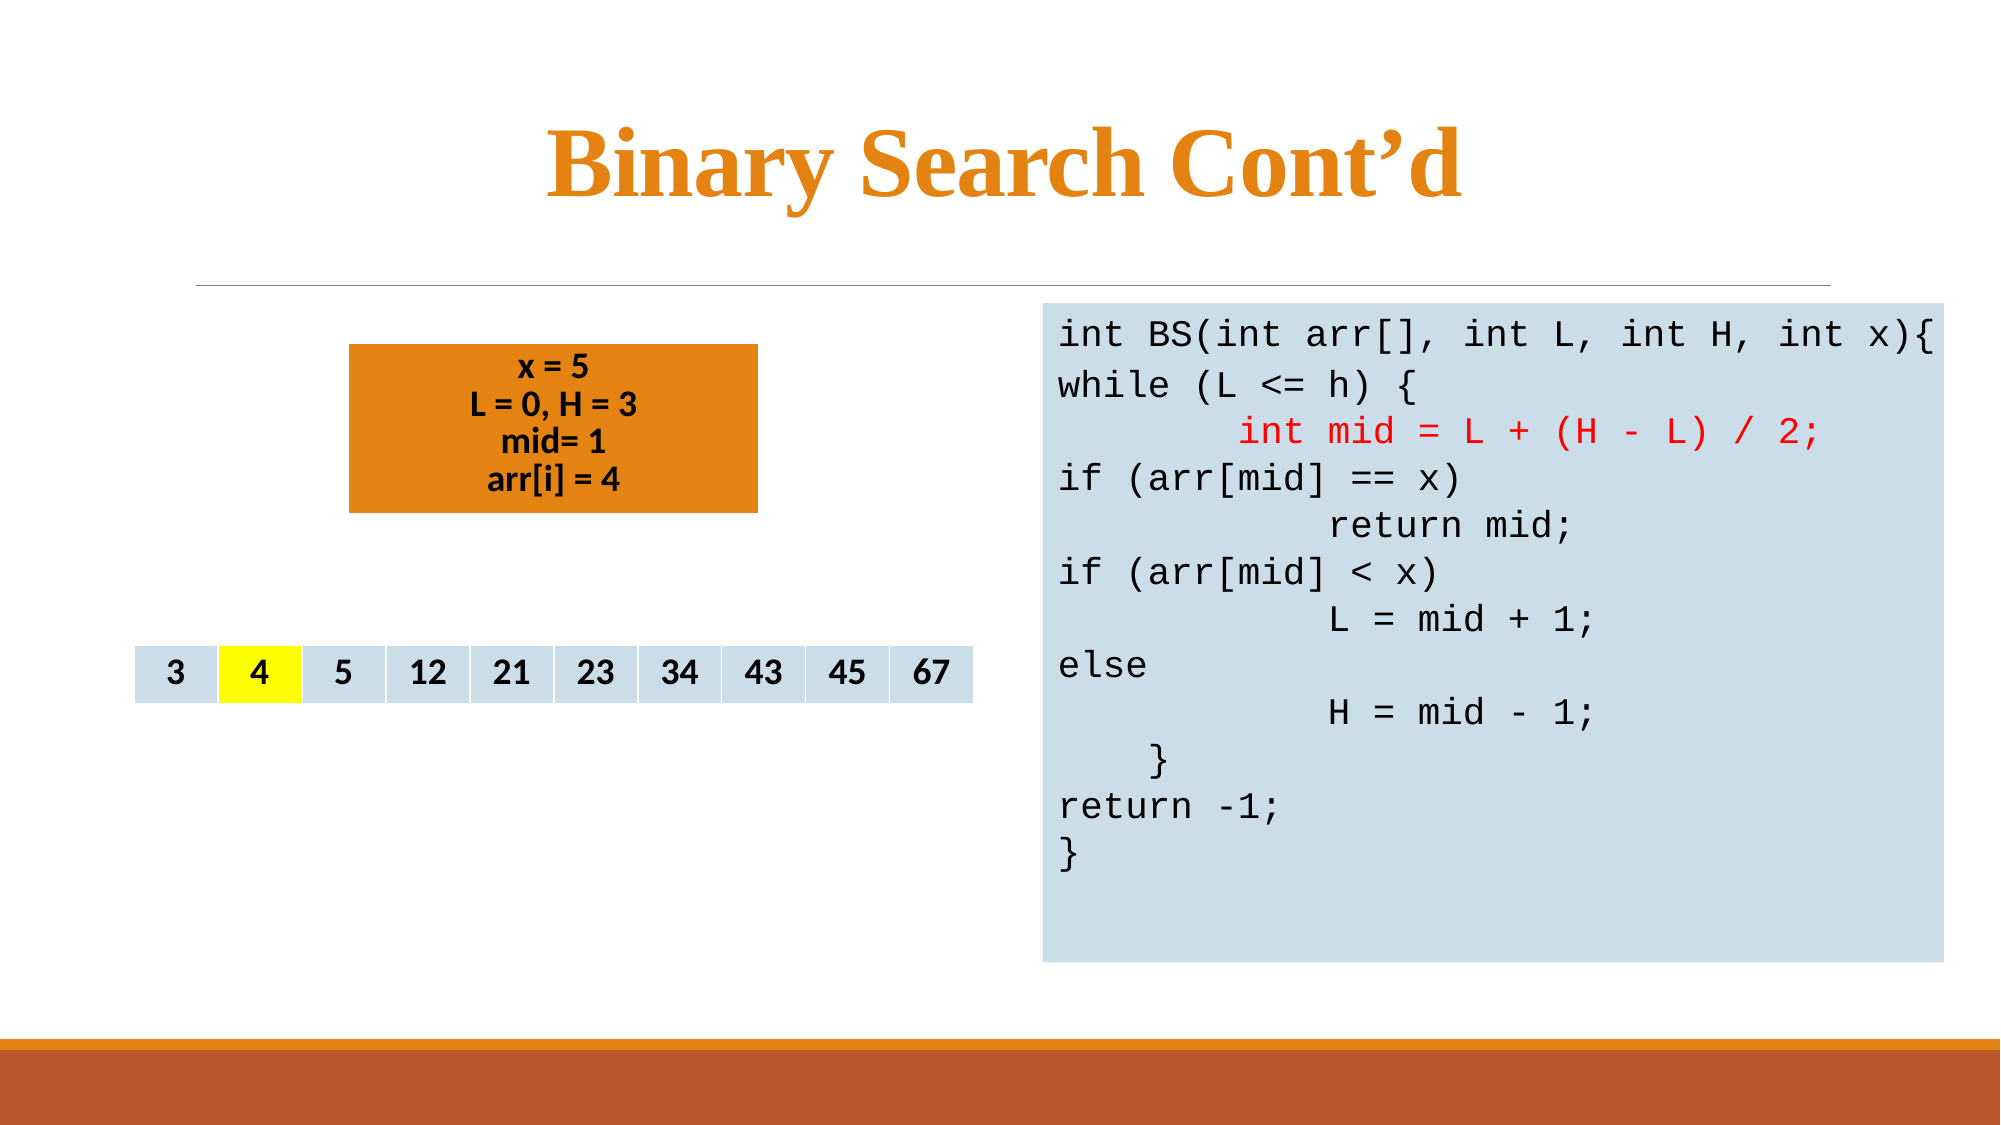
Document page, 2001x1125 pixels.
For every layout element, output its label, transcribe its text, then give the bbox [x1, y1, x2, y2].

table_header 3 [135, 646, 217, 703]
table_header 43 [722, 646, 805, 703]
table_header 4 [219, 646, 301, 703]
text_box int BS(int arr[], int L, int H, int x){ while (L <= h) { int mid = L + (H - L) / 2; if (arr[mid] == x) return mid; if (arr[mid] < x) L = mid + 1; else H = mid - 1; } return -1; } [1042, 303, 1944, 963]
table_header 34 [639, 646, 721, 703]
table_header 5 [303, 646, 385, 703]
table_header x = 5 L = 0, H = 3 mid= 1 arr[i] = 4 [349, 344, 758, 513]
table_header 45 [806, 646, 889, 703]
title Binary Search Cont’d [180, 47, 1830, 285]
table_header 21 [471, 646, 553, 703]
table_header 23 [555, 646, 637, 703]
table_header 67 [890, 646, 973, 703]
table_header 12 [387, 646, 469, 703]
